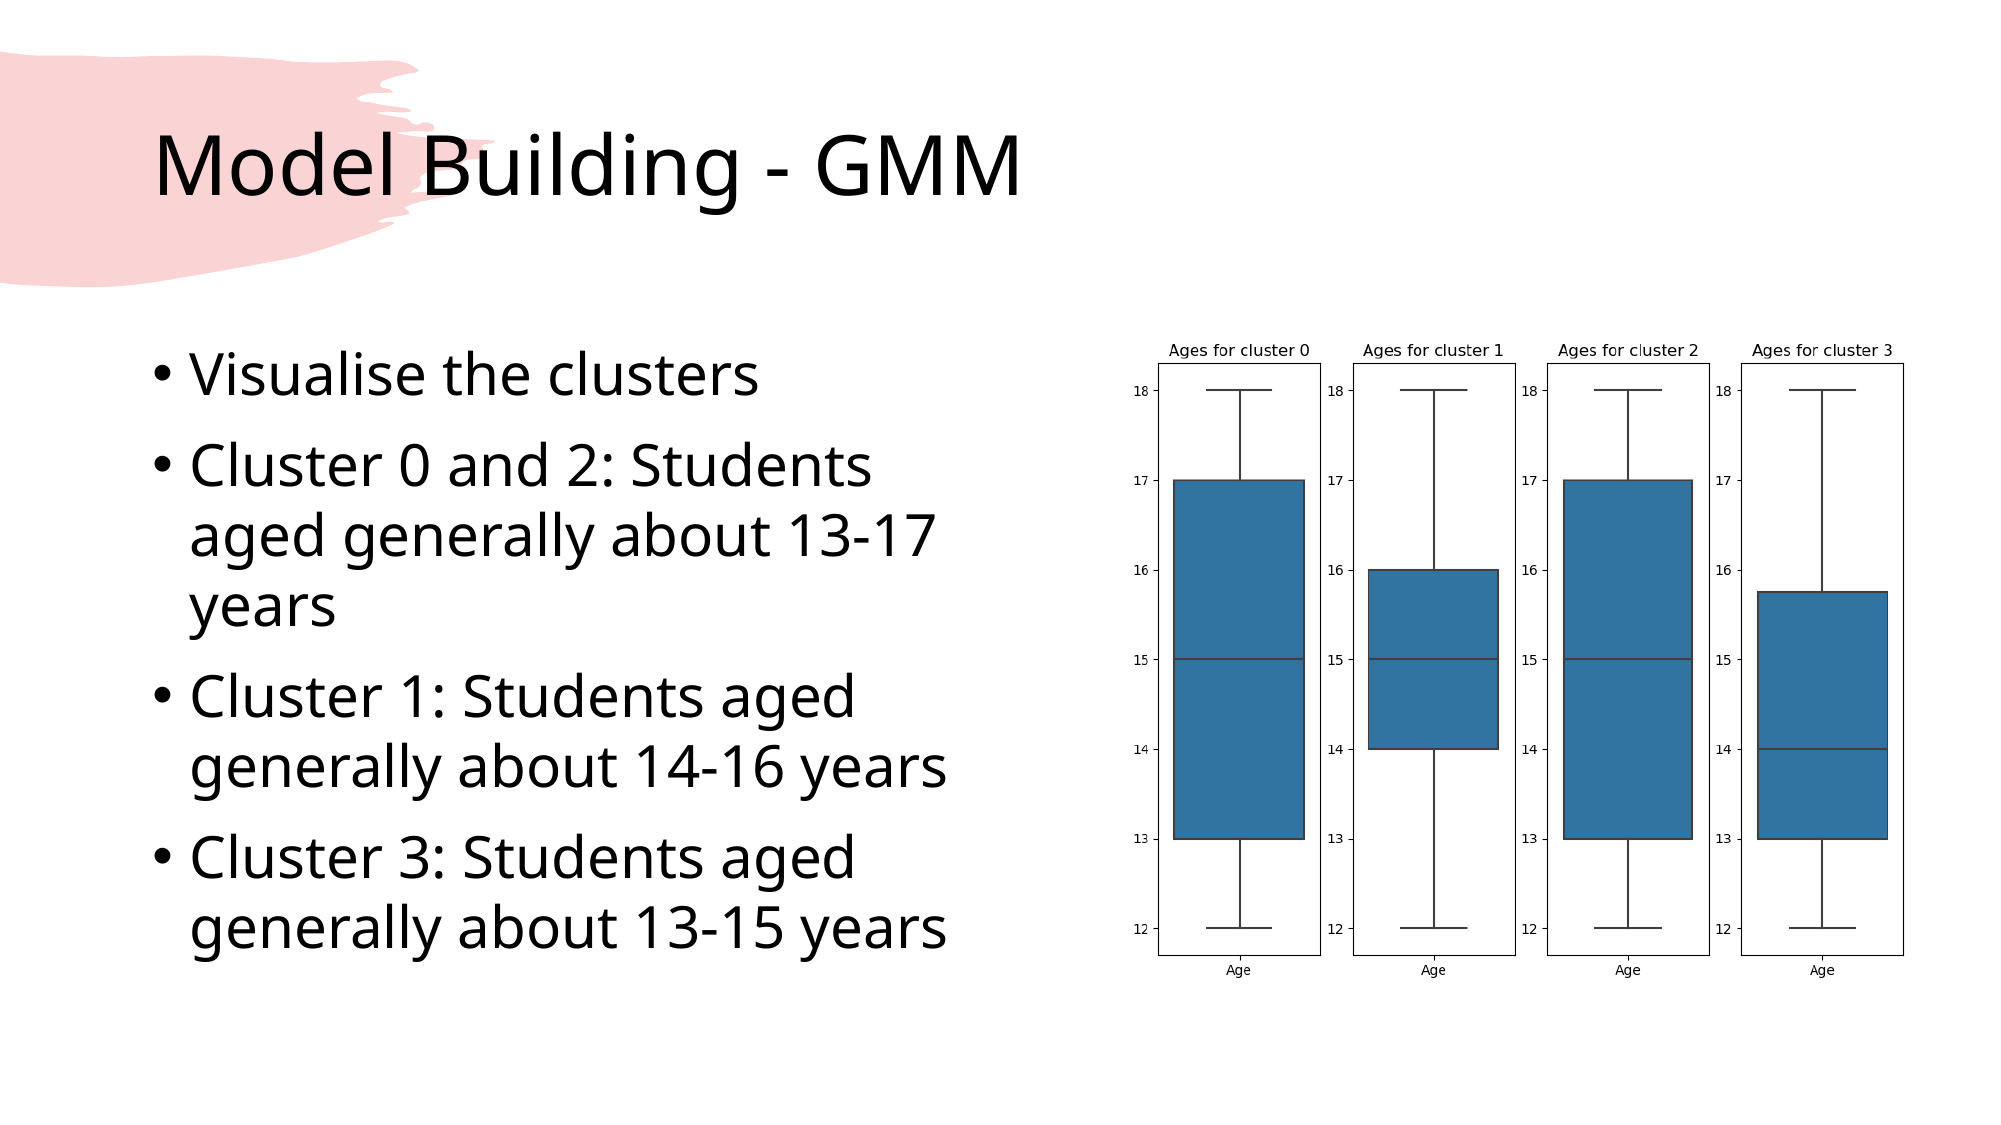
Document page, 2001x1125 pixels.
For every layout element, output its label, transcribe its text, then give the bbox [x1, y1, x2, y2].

list Visualise the clusters Cluster 0 and 2: Students aged generally about 13-17 years Cluster 1: Students aged generally about 14-16 years Cluster 3: Students aged generally about 13-15 years [137, 329, 1000, 1013]
title Model Building - GMM [137, 59, 1863, 278]
picture [1122, 334, 1912, 987]
